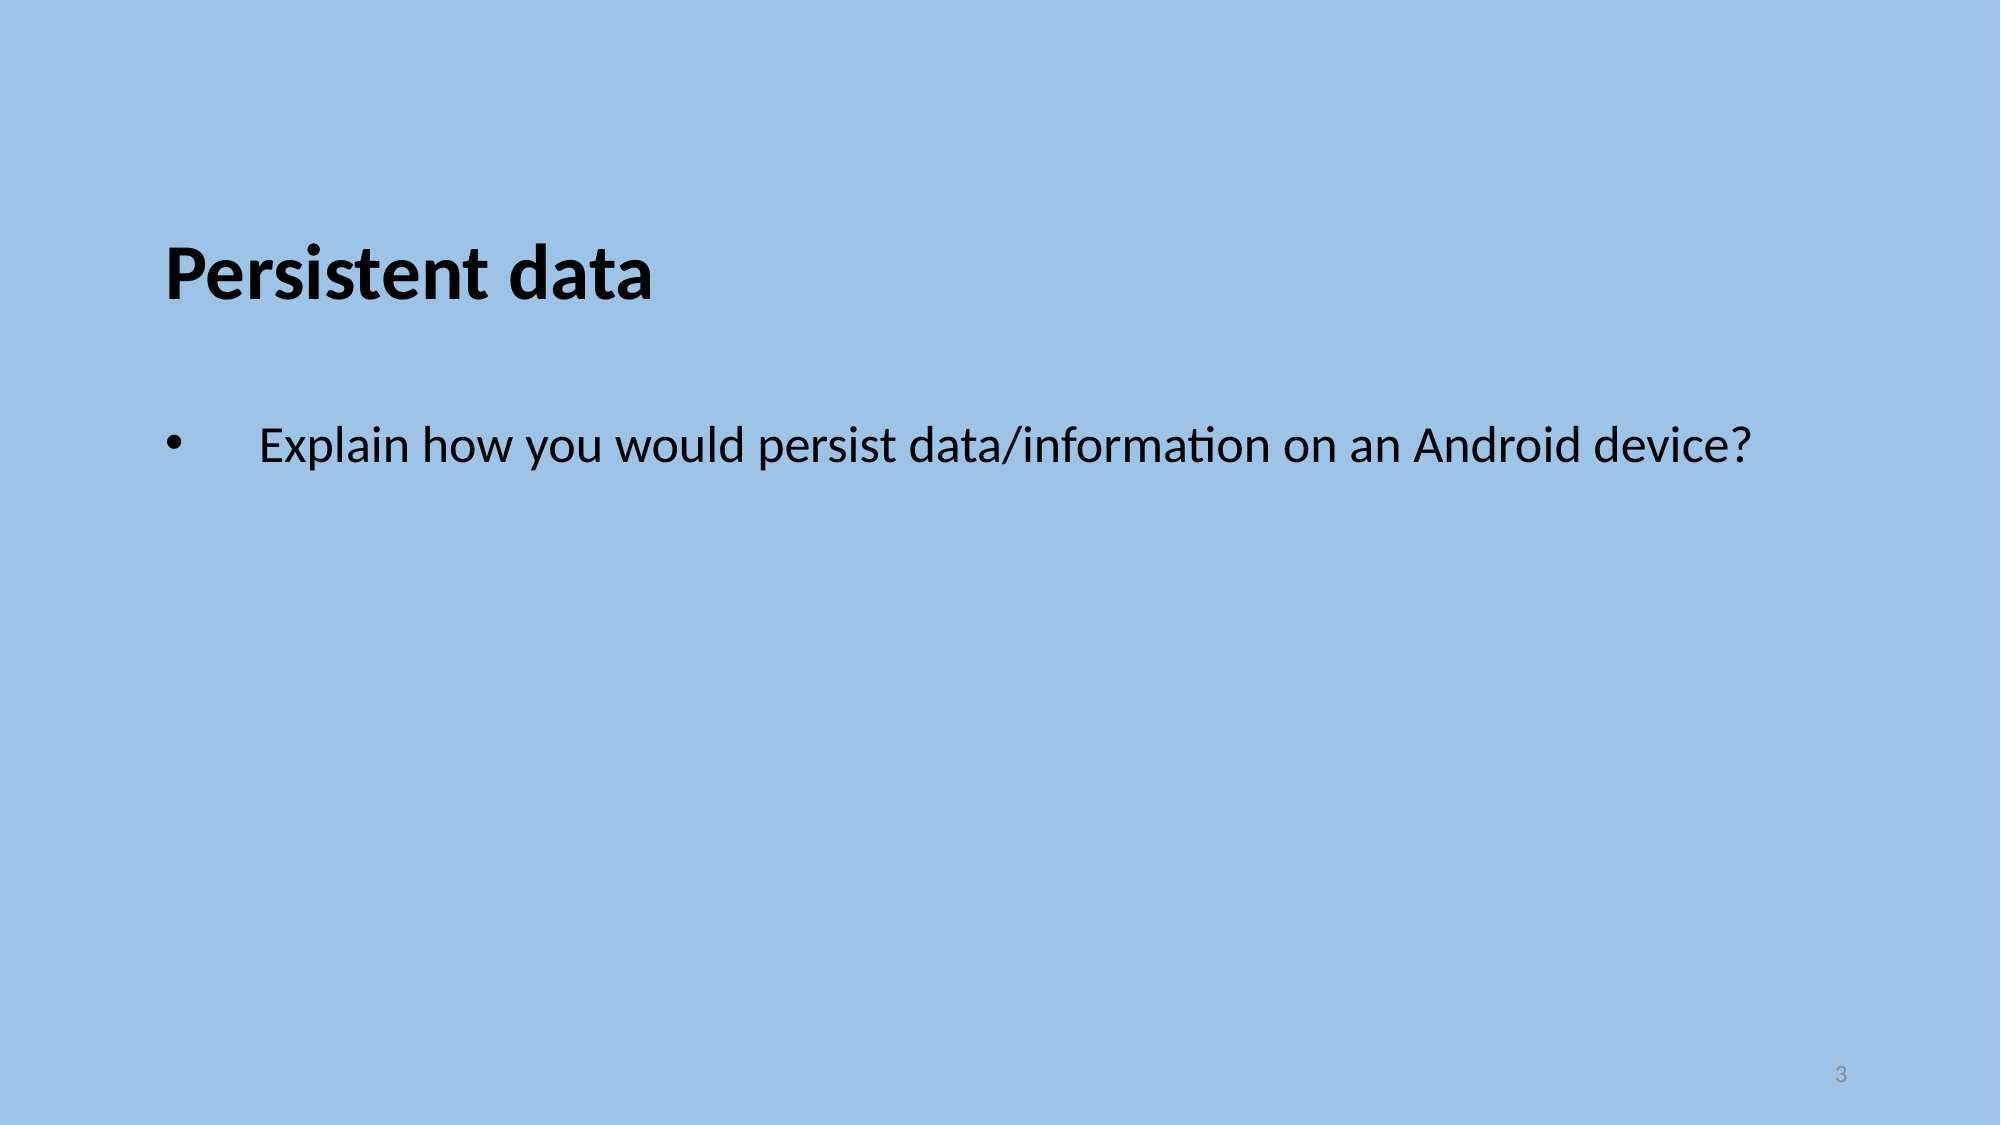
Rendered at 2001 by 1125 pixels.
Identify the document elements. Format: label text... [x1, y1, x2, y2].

text_box Persistent data Explain how you would persist data/information on an Android device? [0, 213, 2000, 481]
slide_number 3 [1412, 1042, 1863, 1103]
